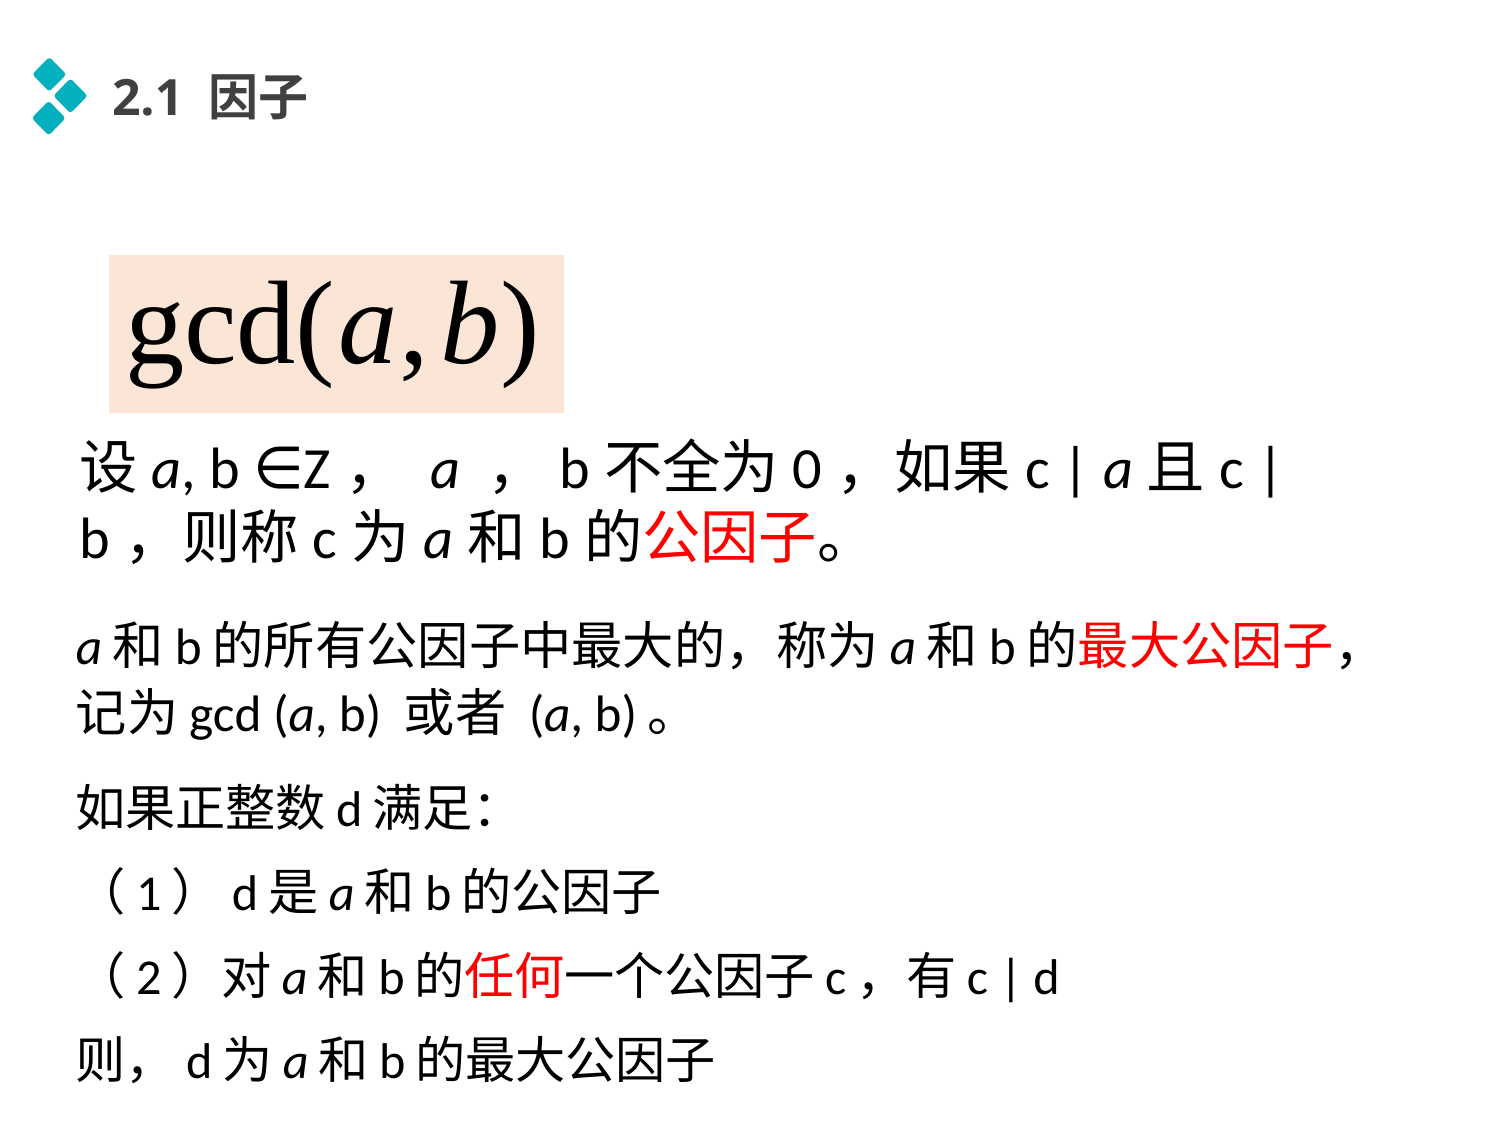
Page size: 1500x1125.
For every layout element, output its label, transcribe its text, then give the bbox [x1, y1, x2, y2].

text_box [54, 79, 87, 113]
text_box a和b的所有公因子中最大的，称为a和b的最大公因子，记为gcd (a, b) 或者 (a, b)。 [60, 599, 1411, 750]
text_box 如果正整数d满足： （1）d是a和b的公因子 （2）对a和b的任何一个公因子c，有c | d 则，d为a和b的最大公因子 [60, 763, 1390, 1098]
text_box [32, 102, 65, 135]
text_box 设a, b ∈Z， a ，b不全为0，如果c | a且c | b，则称c为a和b的公因子。 [64, 422, 1415, 587]
text_box 2.1 因子 [100, 59, 486, 131]
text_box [109, 254, 564, 414]
text_box [33, 58, 66, 91]
